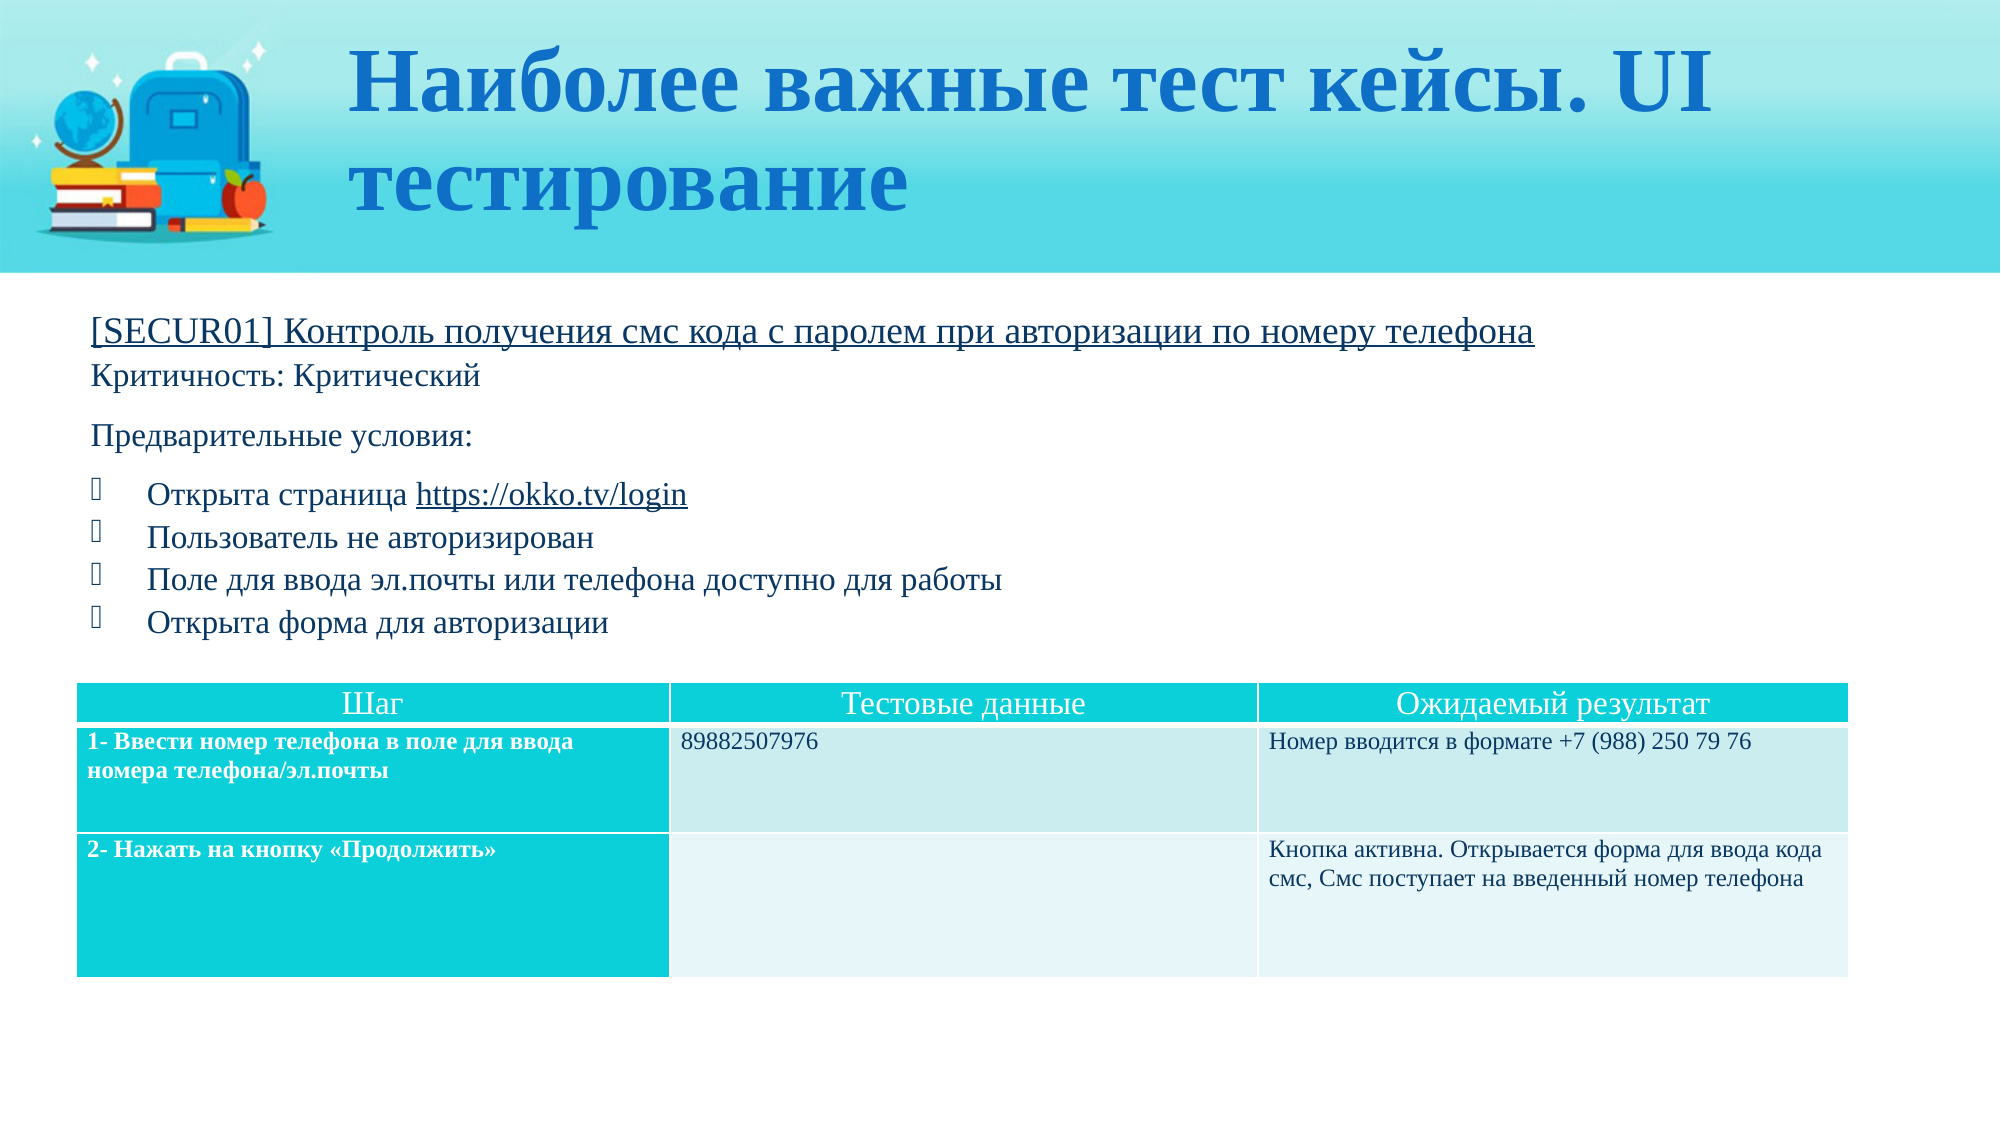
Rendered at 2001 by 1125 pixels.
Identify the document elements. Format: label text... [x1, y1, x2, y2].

table_header Шаг [77, 683, 669, 722]
table_cell Номер вводится в формате +7 (988) 250 79 76 [1259, 728, 1848, 832]
table_cell [671, 834, 1257, 977]
title Наиболее важные тест кейсы. UI тестирование [333, 22, 1946, 240]
text_box [SECUR01] Контроль получения смс кода с паролем при авторизации по номеру телефона Критичность: Критический Предварительные условия: Открыта страница https://okko.tv/login Пользователь не авторизирован Поле для ввода эл.почты или телефона доступно для работы Открыта форма для авторизации [75, 298, 1849, 682]
table_header Ожидаемый результат [1259, 683, 1848, 722]
table_cell 89882507976 [671, 728, 1257, 832]
table_cell Кнопка активна. Открывается форма для ввода кода смс, Смс поступает на введенный номер телефона [1259, 834, 1848, 977]
table_cell 2- Нажать на кнопку «Продолжить» [77, 834, 669, 977]
picture [0, 0, 2000, 352]
table_cell 1- Ввести номер телефона в поле для ввода номера телефона/эл.почты [77, 728, 669, 832]
table_header Тестовые данные [671, 683, 1257, 722]
